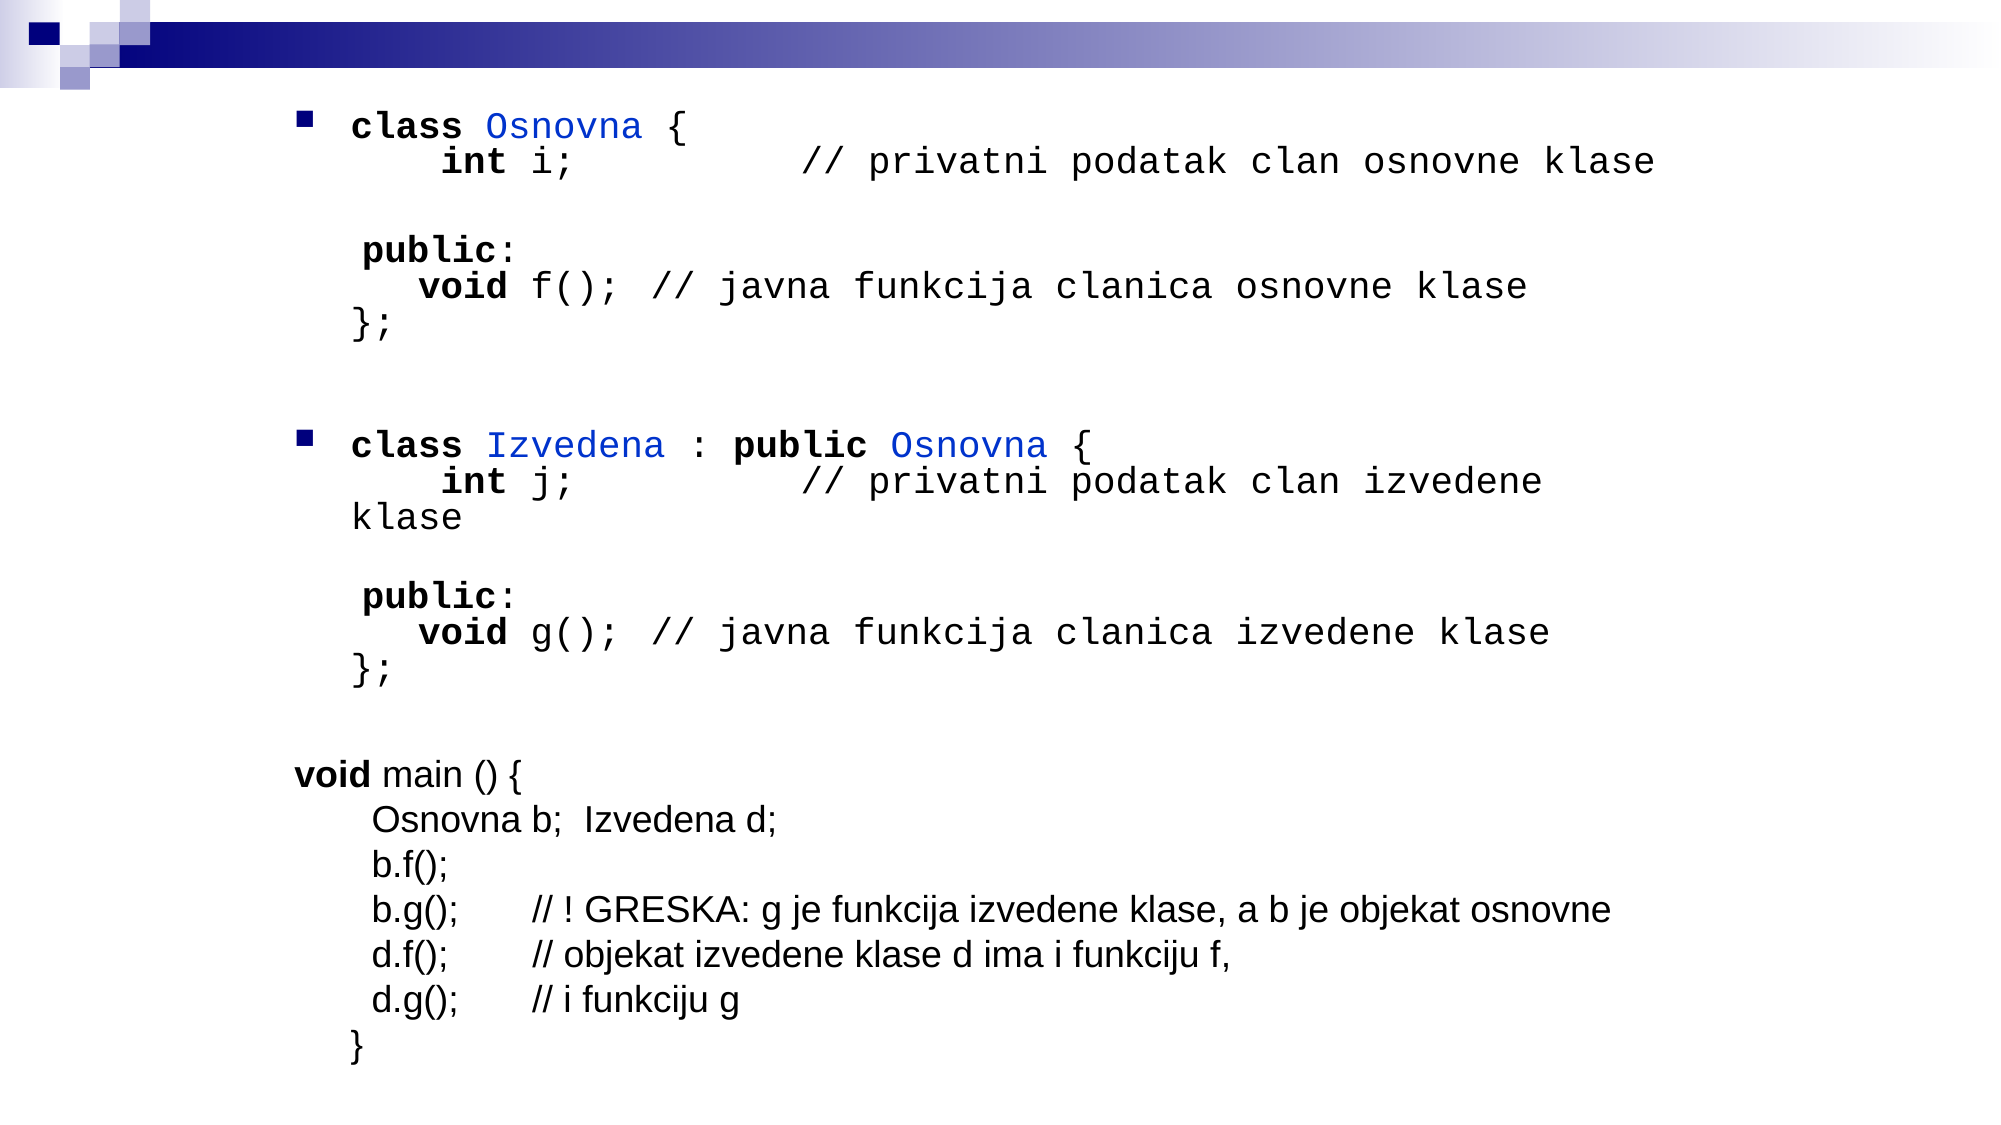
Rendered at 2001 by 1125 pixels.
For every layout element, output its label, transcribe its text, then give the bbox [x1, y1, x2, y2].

list class Osnovna { int i; // privatni podatak clan osnovne klase public: void f(); // javna funkcija clanica osnovne klase }; class Izvedena : public Osnovna { int j; // privatni podatak clan izvedene klase public: void g(); // javna funkcija clanica izvedene klase }; void main () { Osnovna b; Izvedena d; b.f(); b.g(); // ! GRESKA: g je funkcija izvedene klase, a b je objekat osnovne d.f(); // objekat izvedene klase d ima i funkciju f, d.g(); // i funkciju g } [279, 101, 1686, 1047]
